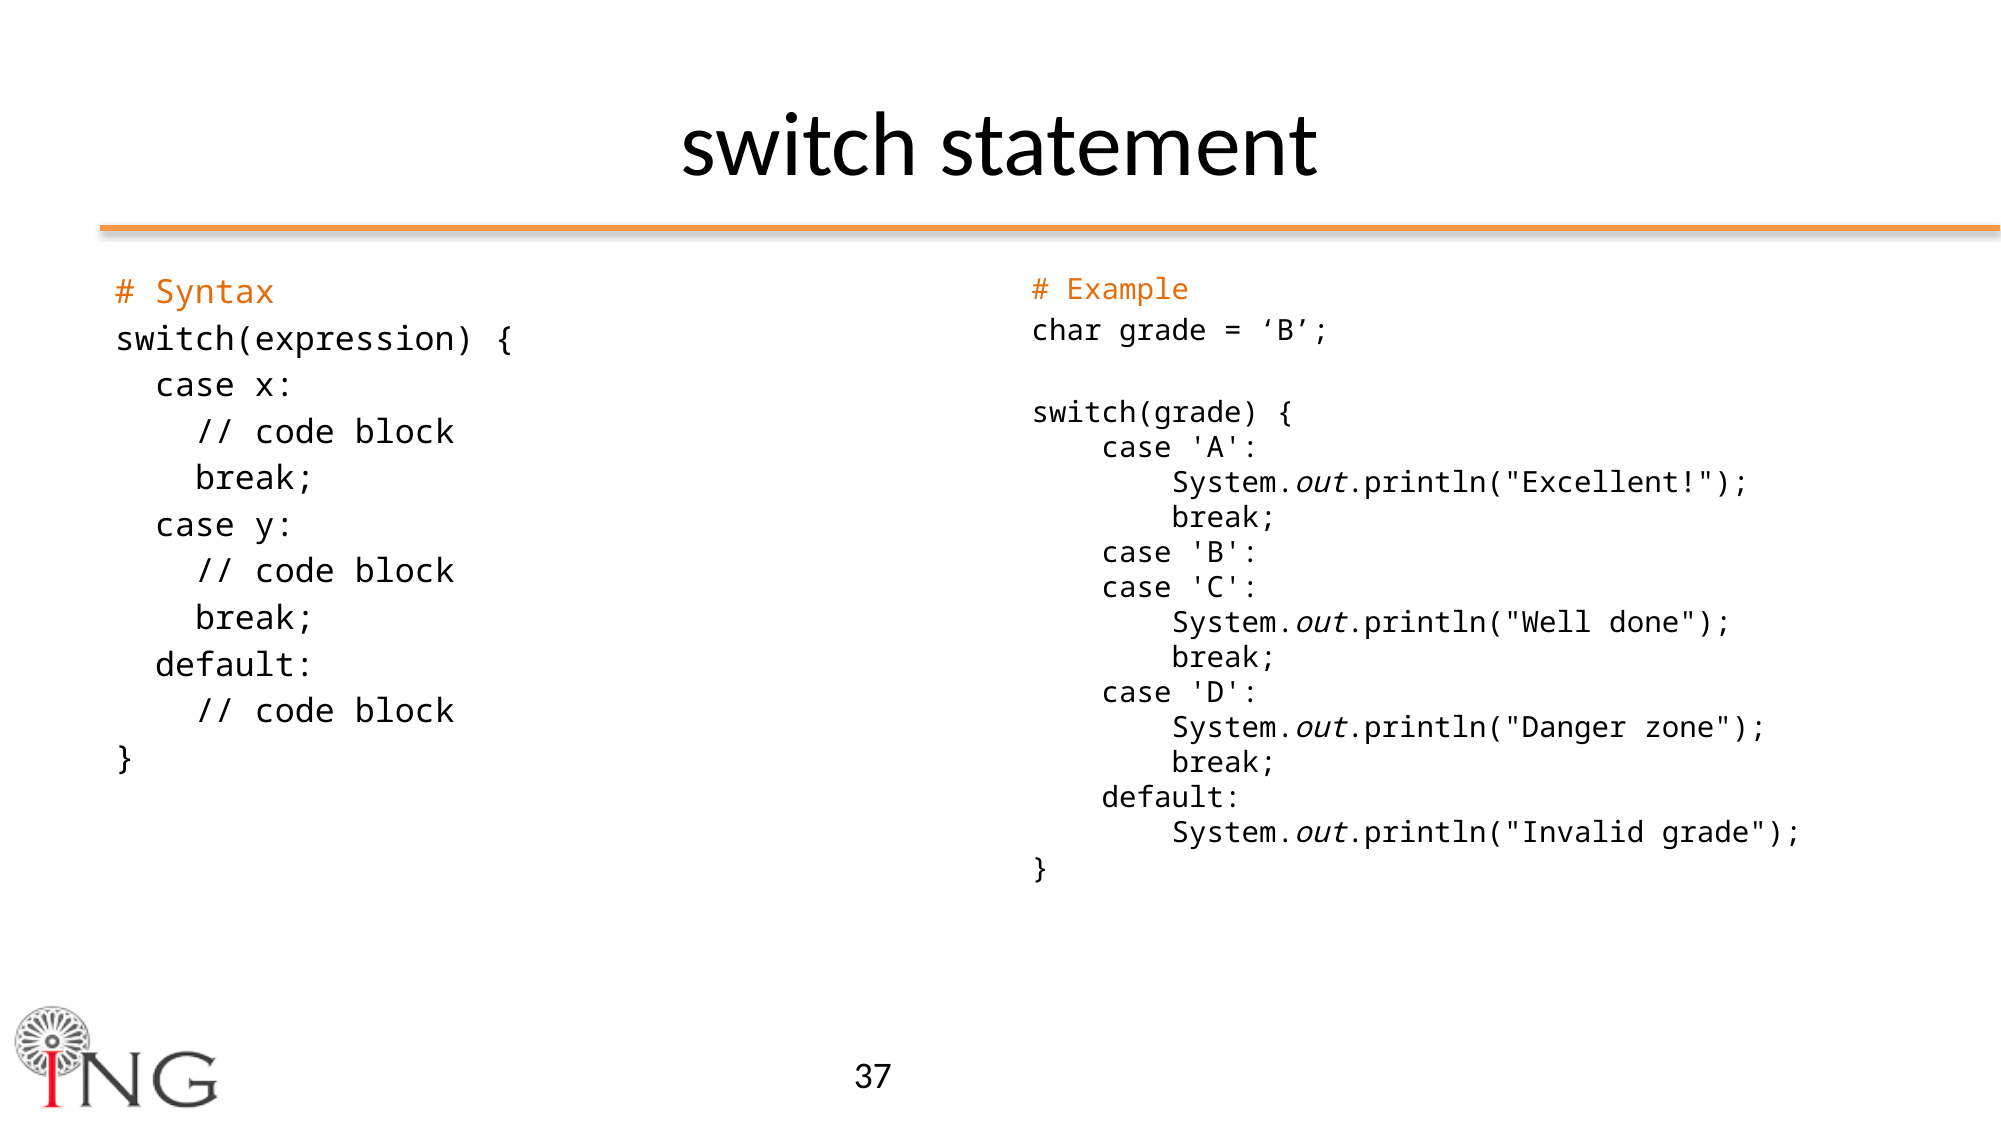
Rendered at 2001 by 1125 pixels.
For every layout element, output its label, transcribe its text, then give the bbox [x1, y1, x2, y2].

picture [0, 987, 244, 1125]
title switch statement [99, 45, 1900, 233]
slide_number 37 [839, 1043, 1900, 1104]
list # Syntax switch(expression) { case x: // code block break; case y: // code block break; default: // code block } [99, 262, 984, 1005]
list # Example char grade = ‘B’; switch(grade) { case 'A': System.out.println("Excellent!"); break; case 'B': case 'C': System.out.println("Well done"); break; case 'D': System.out.println("Danger zone"); break; default: System.out.println("Invalid grade"); } [1016, 262, 1900, 1005]
